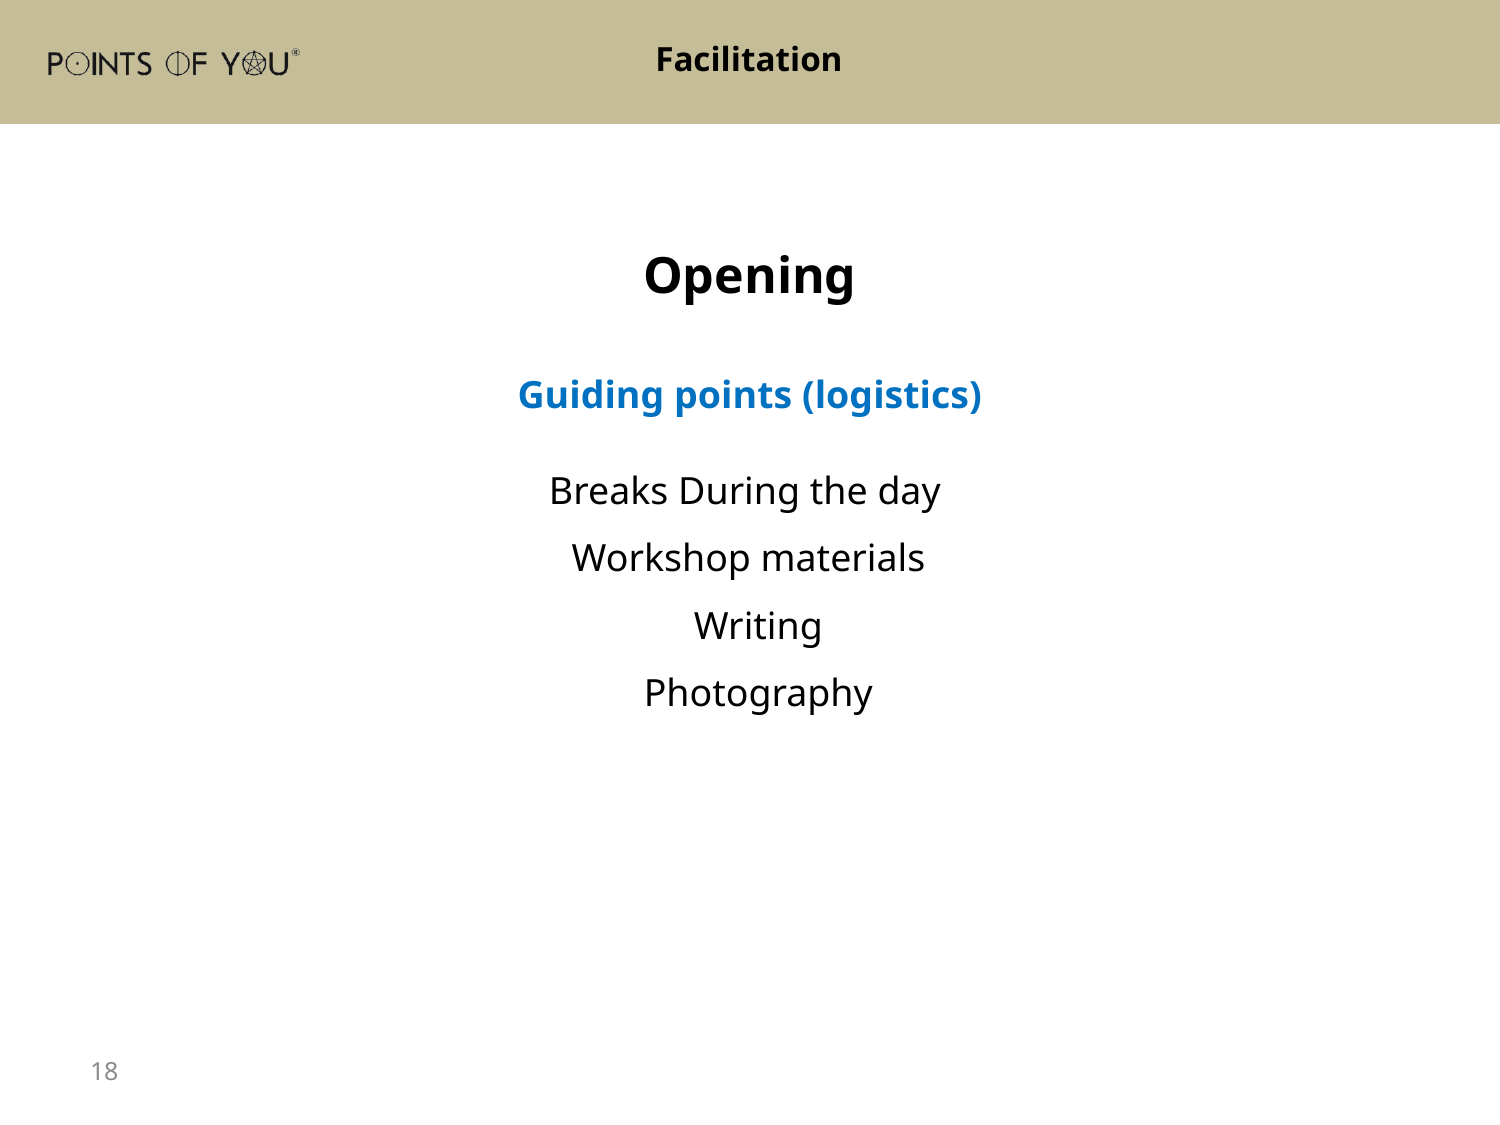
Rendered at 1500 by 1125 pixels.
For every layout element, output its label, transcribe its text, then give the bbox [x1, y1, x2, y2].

picture [43, 45, 302, 78]
text_box Opening Guiding points (logistics) Breaks During the day Workshop materials Writing Photography [14, 231, 1486, 722]
slide_number 18 [75, 1042, 425, 1103]
text_box Facilitation [0, 30, 1499, 86]
text_box [0, 0, 1500, 126]
